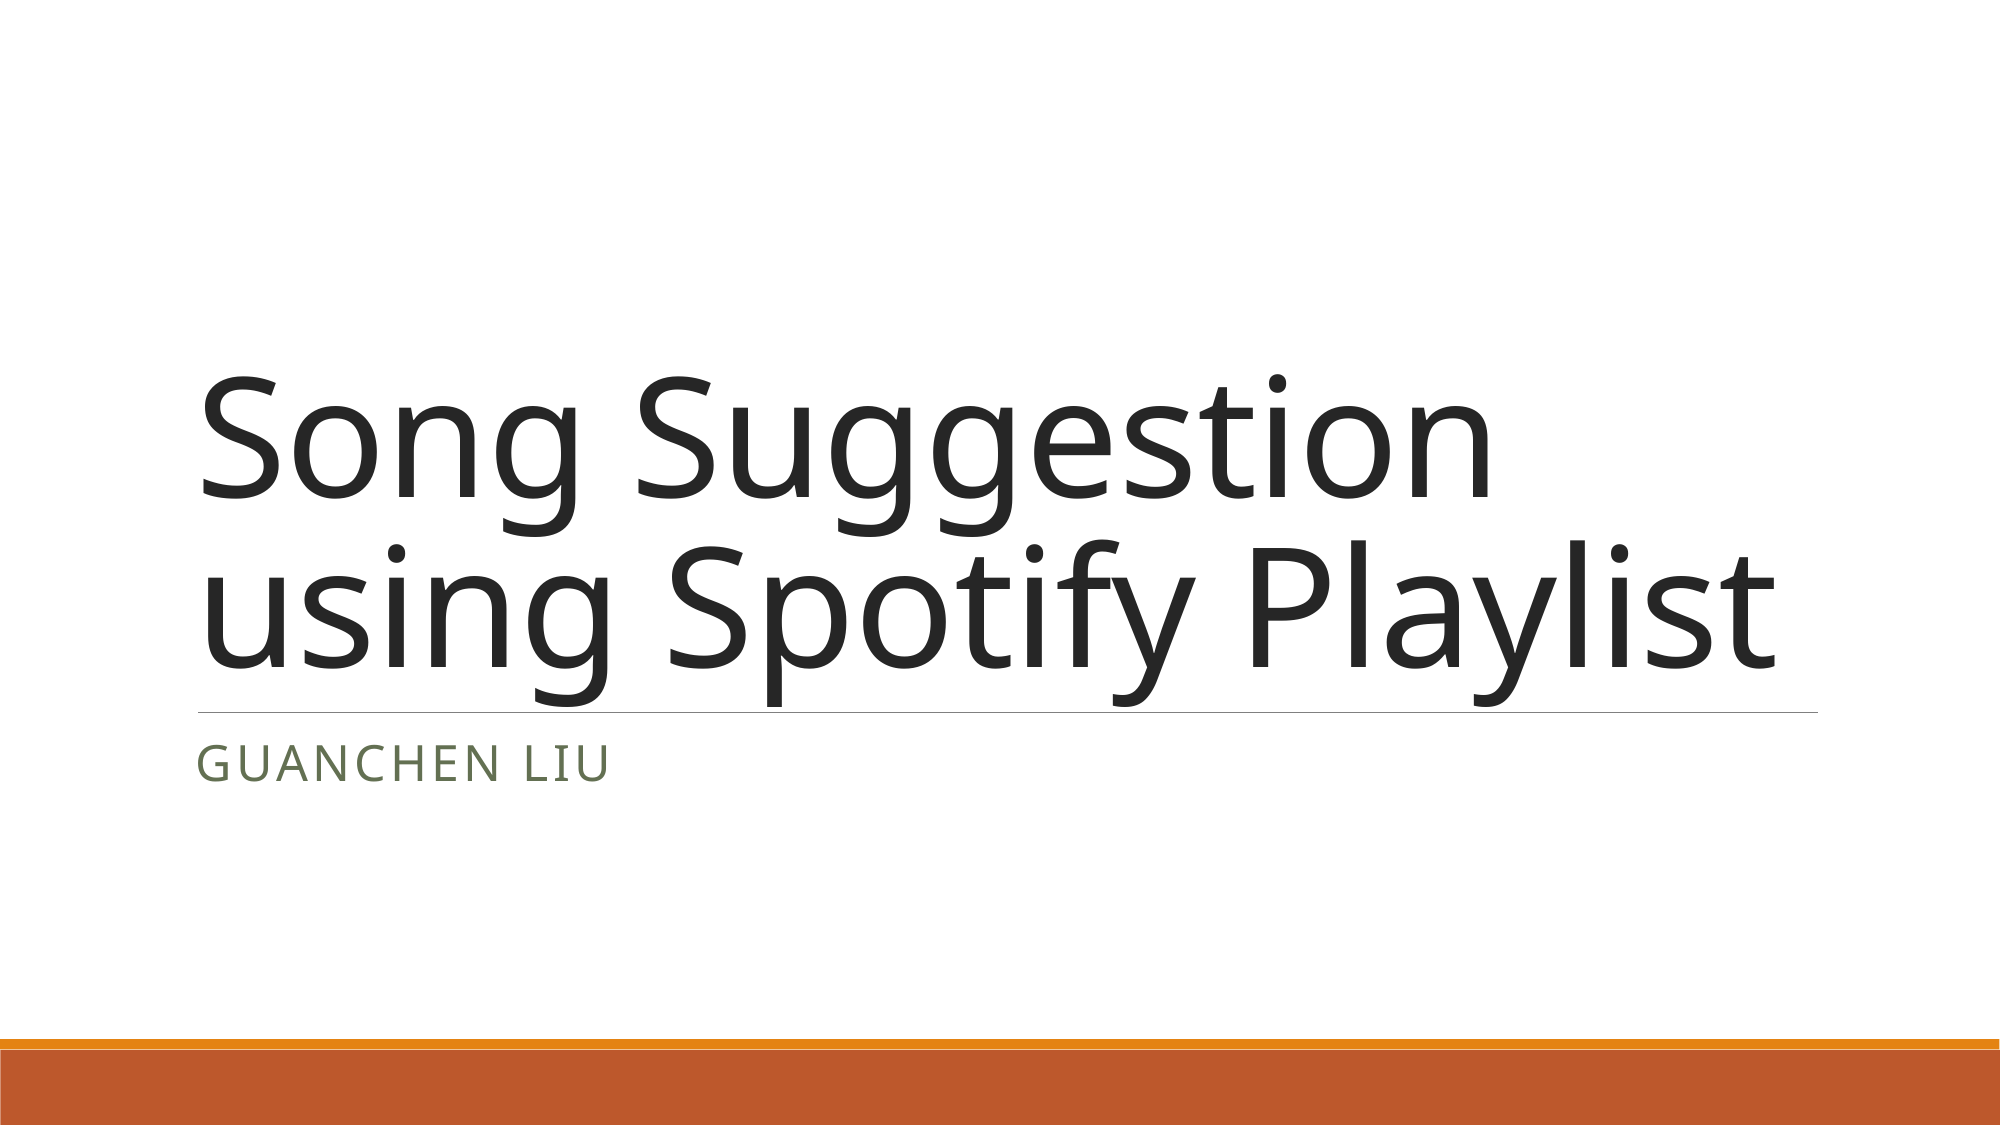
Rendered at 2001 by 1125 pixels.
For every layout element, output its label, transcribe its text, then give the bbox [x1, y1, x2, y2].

title Song Suggestion using Spotify Playlist [180, 124, 1830, 710]
subtitle Guanchen Liu [180, 730, 1831, 919]
